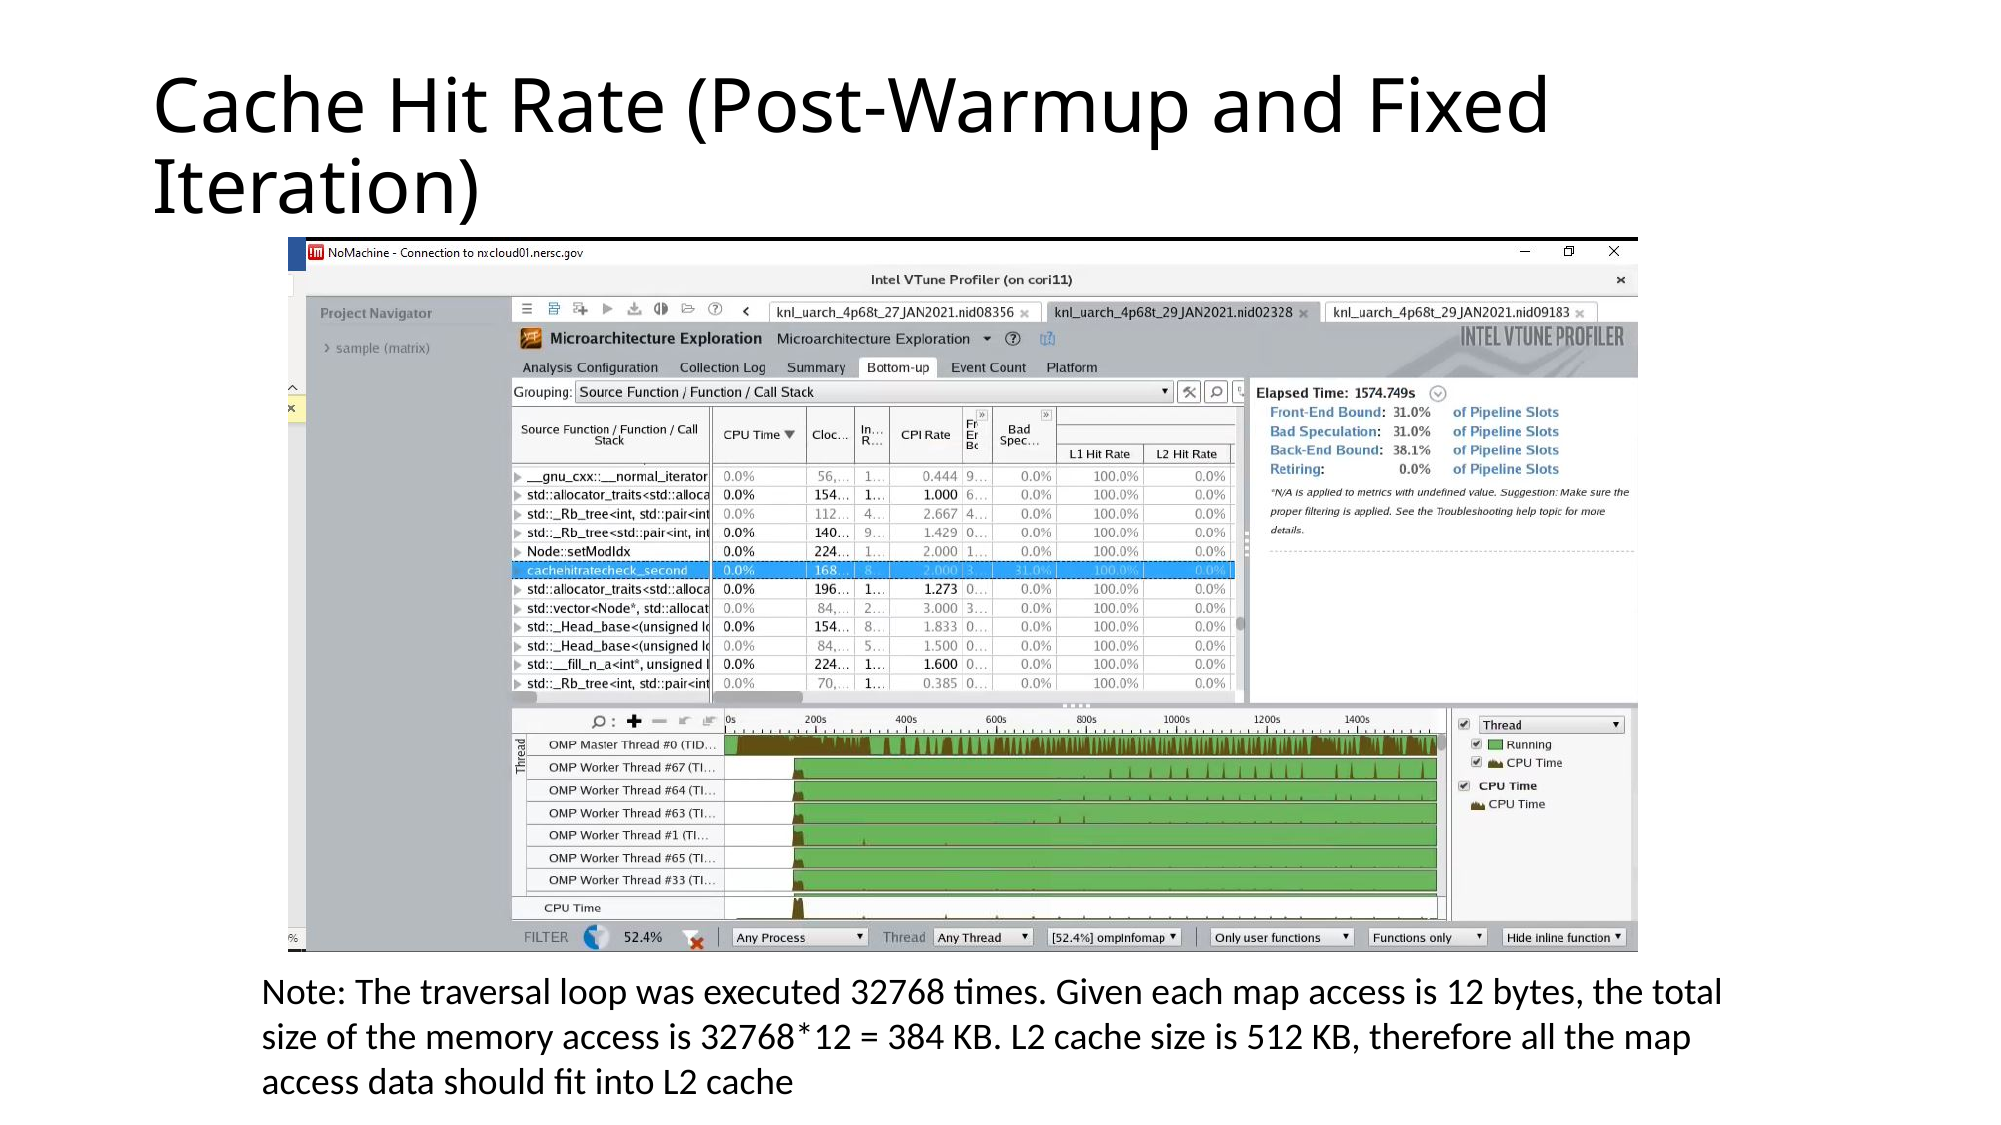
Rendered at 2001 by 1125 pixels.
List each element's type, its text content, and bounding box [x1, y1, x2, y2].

title Cache Hit Rate (Post-Warmup and Fixed Iteration) [137, 59, 1863, 238]
text_box Note: The traversal loop was executed 32768 times. Given each map access is 12 bytes, the total size of the memory access is 32768*12 = 384 KB. L2 cache size is 512 KB, therefore all the map access data should fit into L2 cache [246, 959, 1763, 1110]
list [288, 237, 1638, 952]
